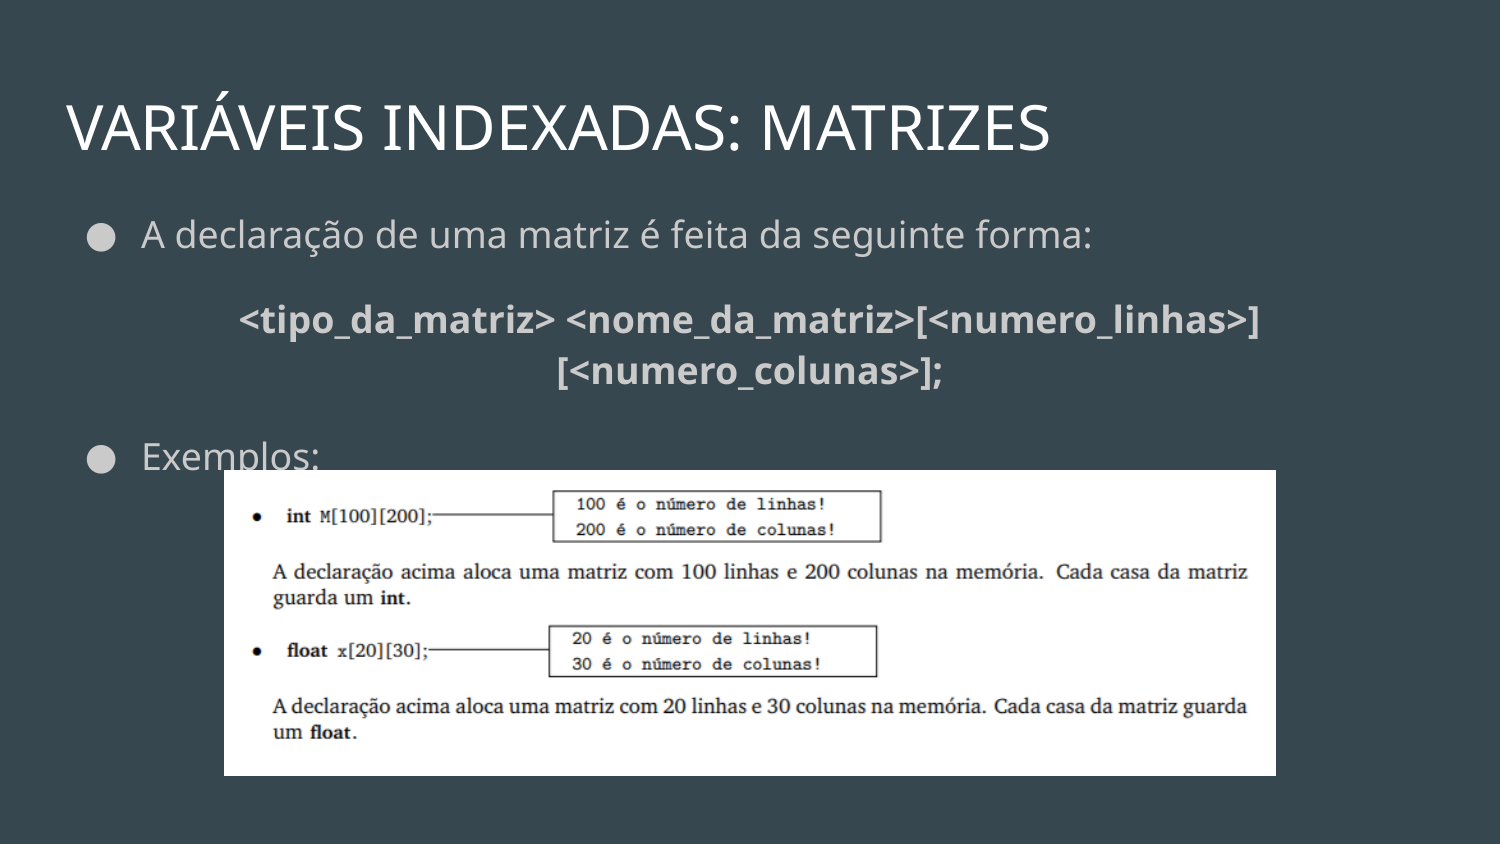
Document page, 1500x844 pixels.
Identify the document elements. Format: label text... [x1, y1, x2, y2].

list A declaração de uma matriz é feita da seguinte forma: <tipo_da_matriz> <nome_da_matriz>[<numero_linhas>][<numero_colunas>]; Exemplos: [51, 189, 1449, 750]
title VARIÁVEIS INDEXADAS: MATRIZES [51, 72, 1449, 167]
picture [224, 469, 1276, 776]
